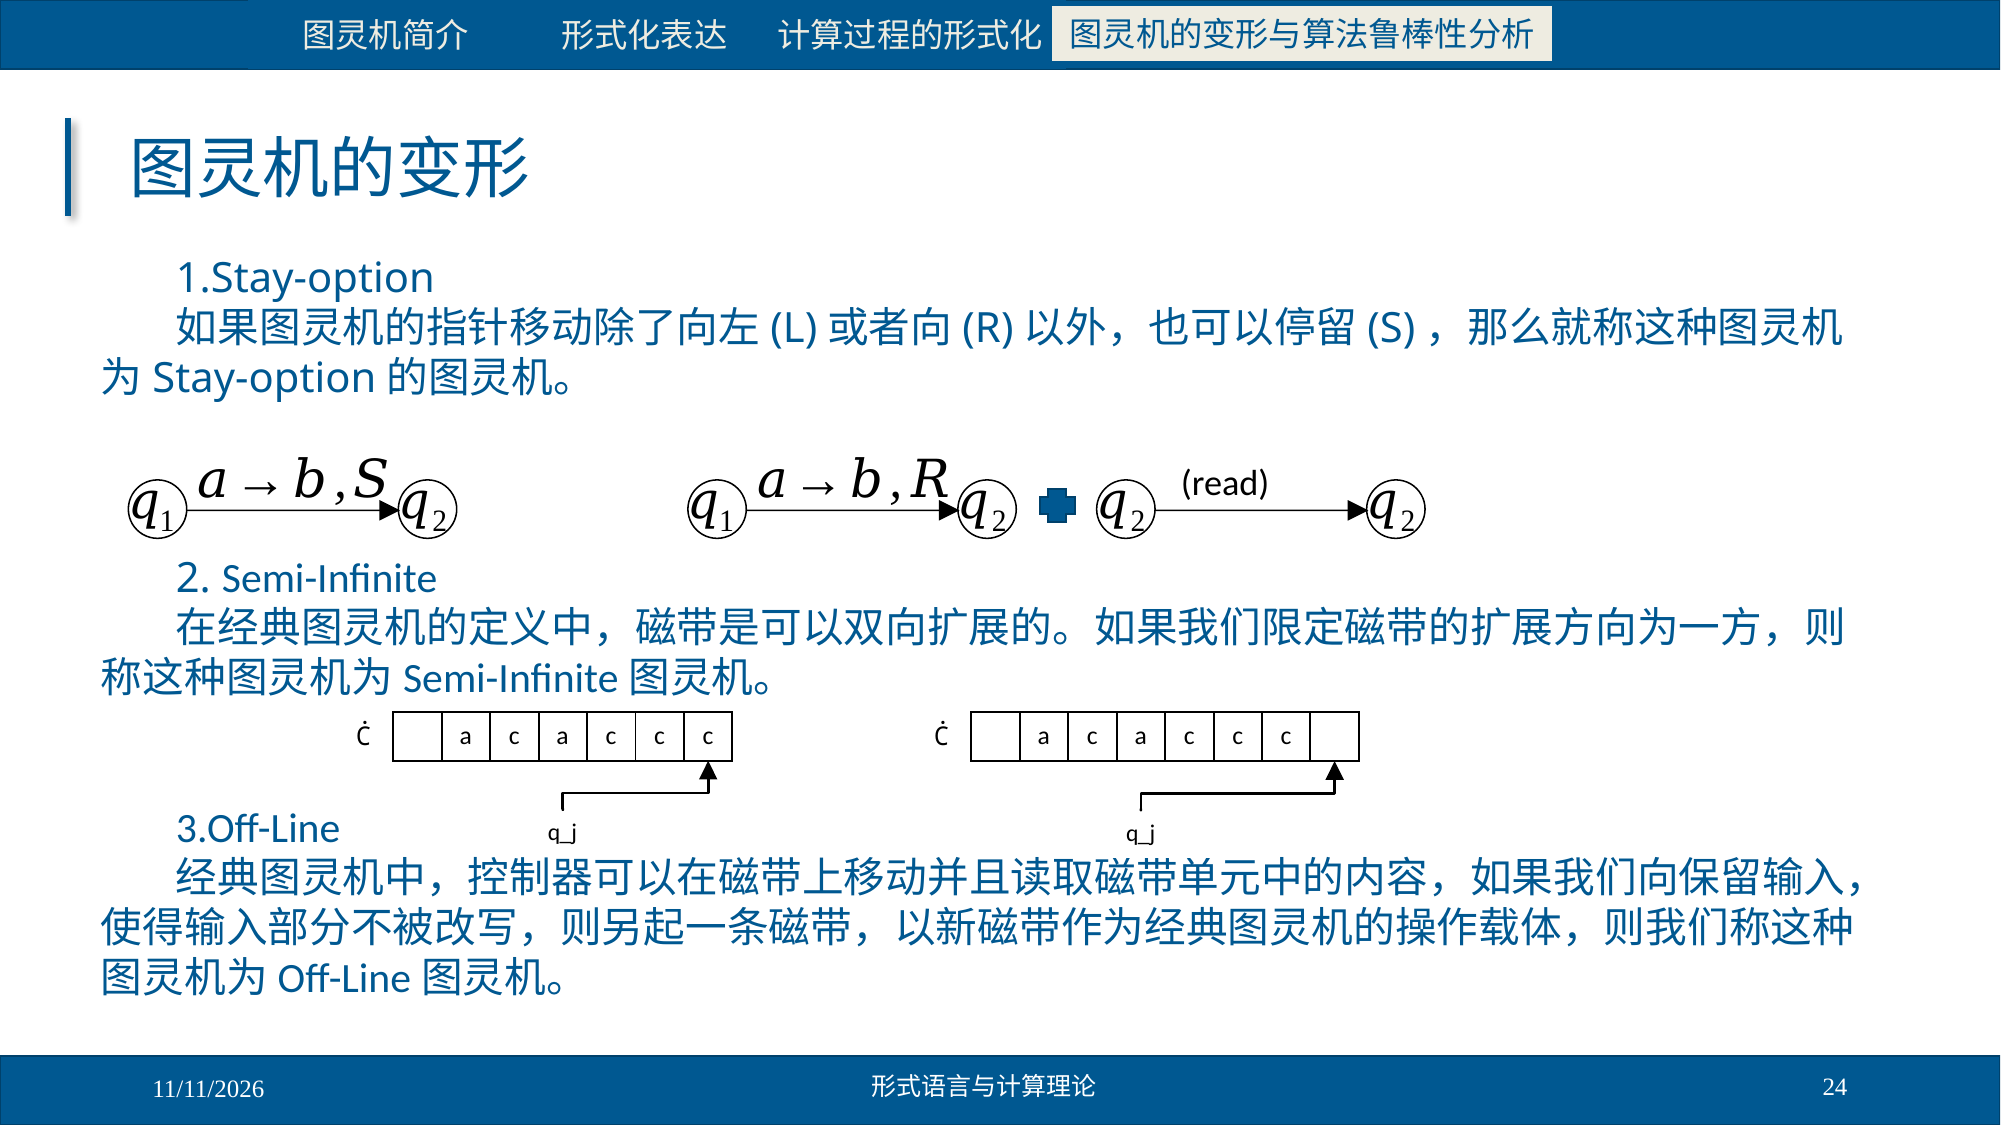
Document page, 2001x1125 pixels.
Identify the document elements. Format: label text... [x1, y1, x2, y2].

text_box [1366, 479, 1426, 539]
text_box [249, 1, 1555, 68]
text_box [746, 500, 957, 521]
picture [916, 707, 1361, 861]
slide_number 24 [1412, 1055, 1863, 1116]
text_box [398, 479, 457, 539]
text_box [128, 479, 187, 539]
text_box [186, 500, 398, 521]
text_box [1039, 488, 1076, 523]
picture [338, 706, 736, 861]
text_box [1154, 500, 1366, 521]
text_box [957, 479, 1017, 539]
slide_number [137, 1057, 588, 1117]
text_box [1096, 479, 1156, 539]
footer 形式语言与计算理论 [630, 1055, 1338, 1116]
text_box [687, 479, 747, 539]
title 图灵机的变形 [114, 98, 1840, 243]
